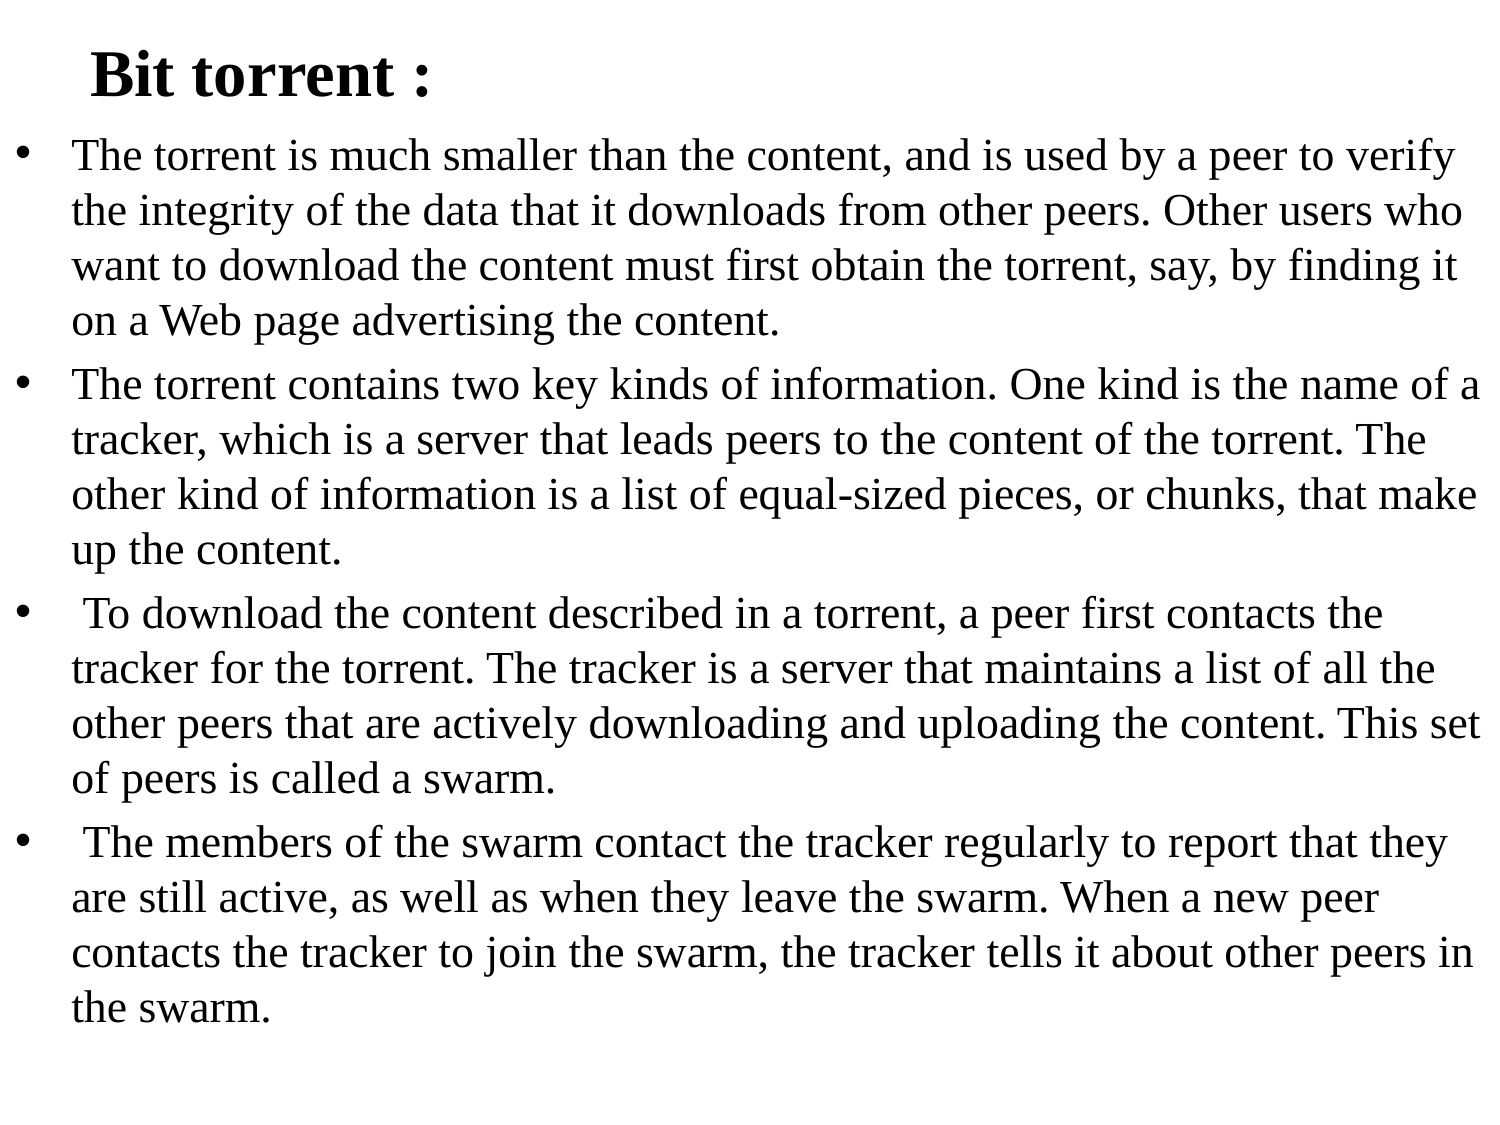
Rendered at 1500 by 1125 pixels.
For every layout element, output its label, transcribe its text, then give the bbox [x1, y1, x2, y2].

list The torrent is much smaller than the content, and is used by a peer to verify the integrity of the data that it downloads from other peers. Other users who want to download the content must first obtain the torrent, say, by finding it on a Web page advertising the content. The torrent contains two key kinds of information. One kind is the name of a tracker, which is a server that leads peers to the content of the torrent. The other kind of information is a list of equal-sized pieces, or chunks, that make up the content. To download the content described in a torrent, a peer first contacts the tracker for the torrent. The tracker is a server that maintains a list of all the other peers that are actively downloading and uploading the content. This set of peers is called a swarm. The members of the swarm contact the tracker regularly to report that they are still active, as well as when they leave the swarm. When a new peer contacts the tracker to join the swarm, the tracker tells it about other peers in the swarm. [0, 117, 1500, 1125]
title Bit torrent : [75, 0, 1425, 117]
